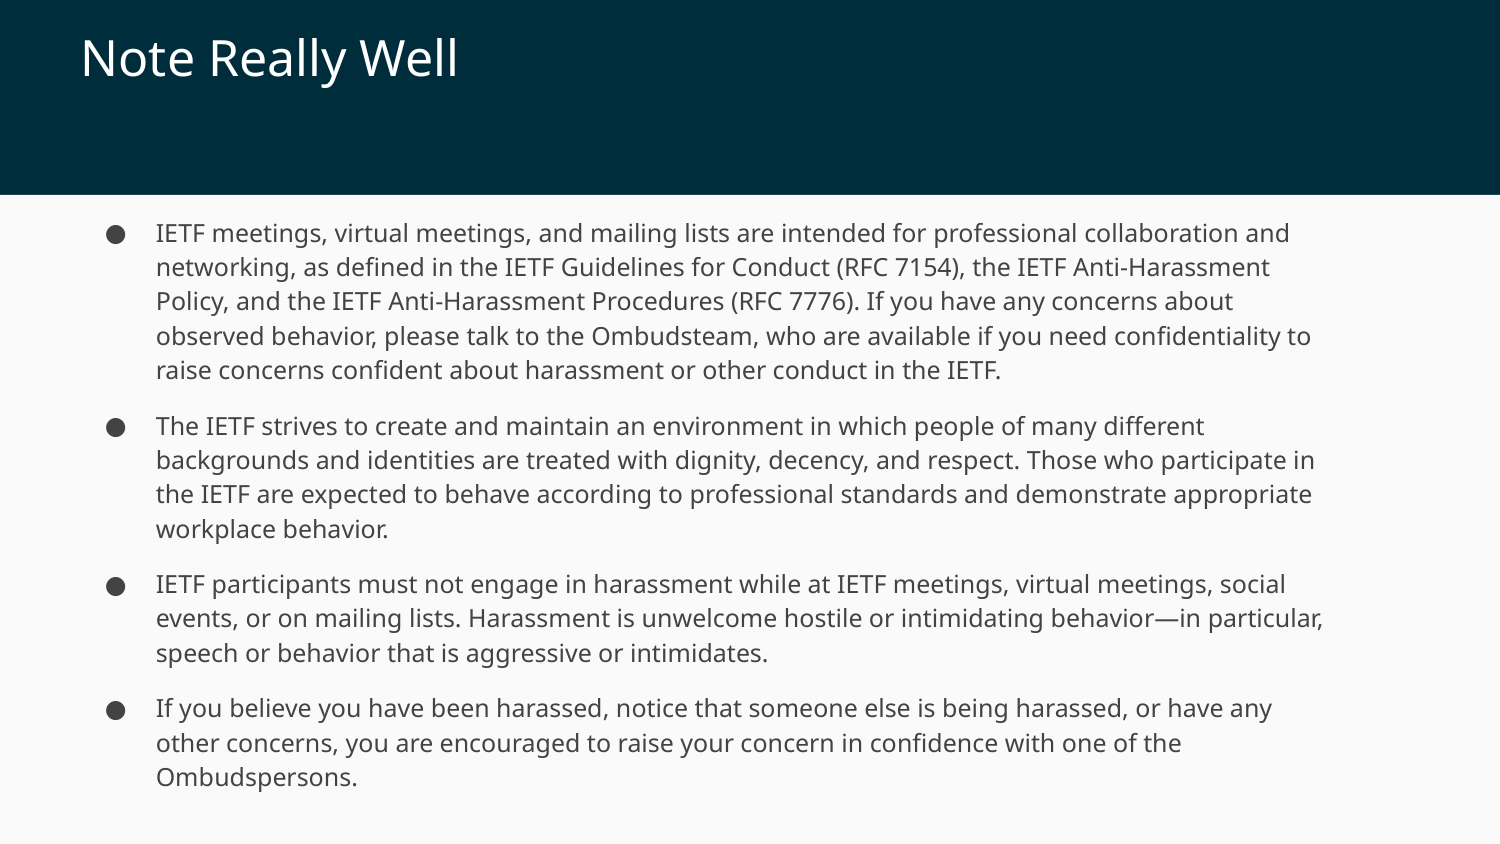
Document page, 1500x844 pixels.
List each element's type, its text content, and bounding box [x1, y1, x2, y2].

title Note Really Well [65, 2, 1464, 102]
list IETF meetings, virtual meetings, and mailing lists are intended for professional collaboration and networking, as defined in the IETF Guidelines for Conduct (RFC 7154), the IETF Anti-Harassment Policy, and the IETF Anti-Harassment Procedures (RFC 7776). If you have any concerns about observed behavior, please talk to the Ombudsteam, who are available if you need confidentiality to raise concerns confident about harassment or other conduct in the IETF. The IETF strives to create and maintain an environment in which people of many different backgrounds and identities are treated with dignity, decency, and respect. Those who participate in the IETF are expected to behave according to professional standards and demonstrate appropriate workplace behavior. IETF participants must not engage in harassment while at IETF meetings, virtual meetings, social events, or on mailing lists. Harassment is unwelcome hostile or intimidating behavior—in particular, speech or behavior that is aggressive or intimidates. If you believe you have been harassed, notice that someone else is being harassed, or have any other concerns, you are encouraged to raise your concern in confidence with one of the Ombudspersons. [65, 197, 1358, 805]
